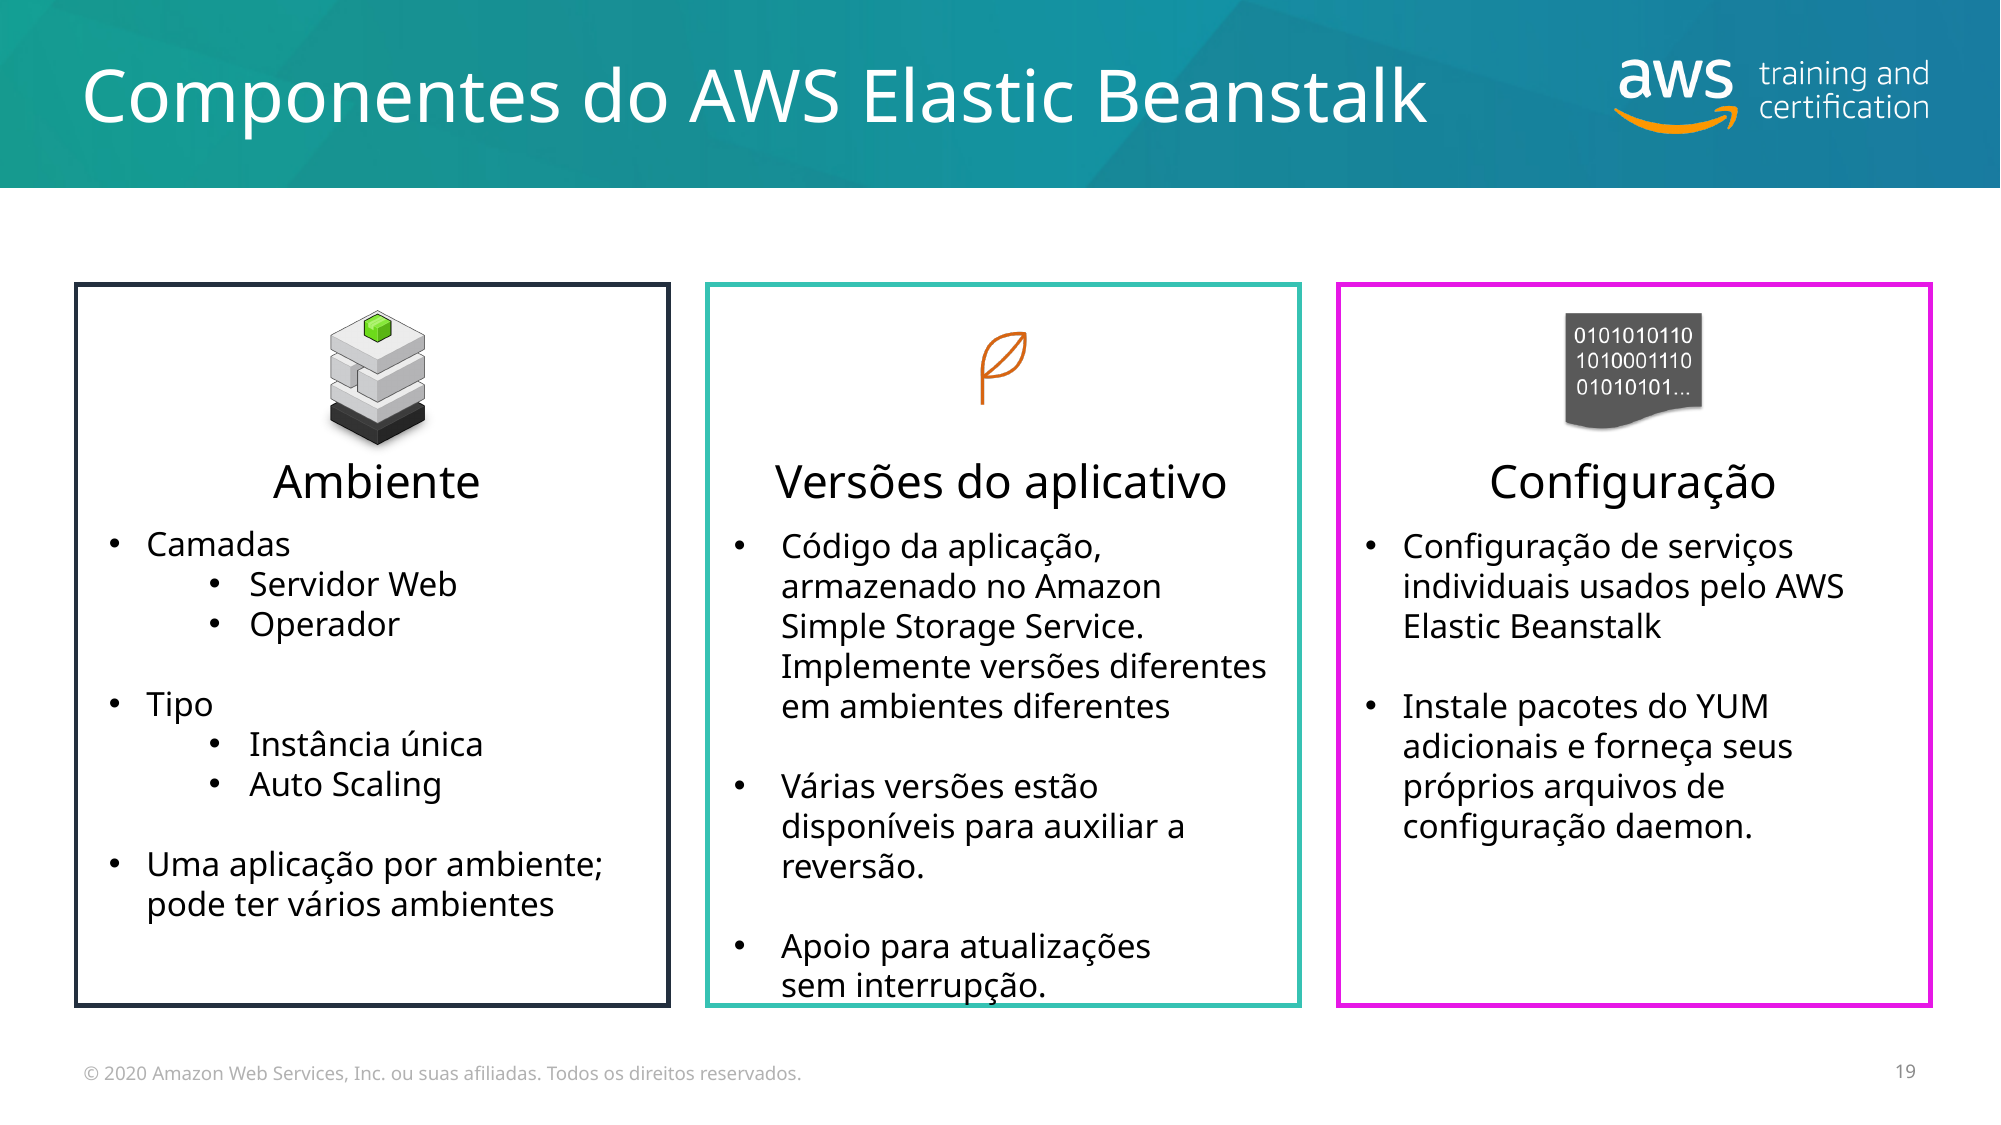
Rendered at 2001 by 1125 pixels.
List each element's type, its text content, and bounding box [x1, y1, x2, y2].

text_box Configuração [1375, 452, 1892, 508]
slide_number 19 [1481, 1042, 1932, 1103]
footer © 2020 Amazon Web Services, Inc. ou suas afiliadas. Todos os direitos reservados. [68, 1042, 846, 1103]
text_box [75, 284, 669, 1006]
text_box Configuração de serviços individuais usados pelo AWS Elastic Beanstalk Instale pacotes do YUM adicionais e forneça seus próprios arquivos de configuração daemon. [1350, 518, 1917, 853]
text_box Ambiente [119, 452, 636, 508]
title Componentes do AWS Elastic Beanstalk [66, 59, 1549, 138]
picture [0, 0, 2000, 188]
text_box Camadas Servidor Web Operador Tipo Instância única Auto Scaling Uma aplicação por ambiente; pode ter vários ambientes [94, 516, 661, 931]
text_box [1338, 284, 1931, 1006]
picture [1561, 311, 1706, 434]
picture [317, 310, 438, 457]
text_box [707, 284, 1300, 1006]
text_box Código da aplicação, armazenado no Amazon Simple Storage Service. Implemente versões diferentes em ambientes diferentes Várias versões estão disponíveis para auxiliar a reversão. Apoio para atualizações sem interrupção. [719, 518, 1286, 1012]
text_box Versões do aplicativo [743, 452, 1261, 508]
picture [963, 330, 1041, 408]
